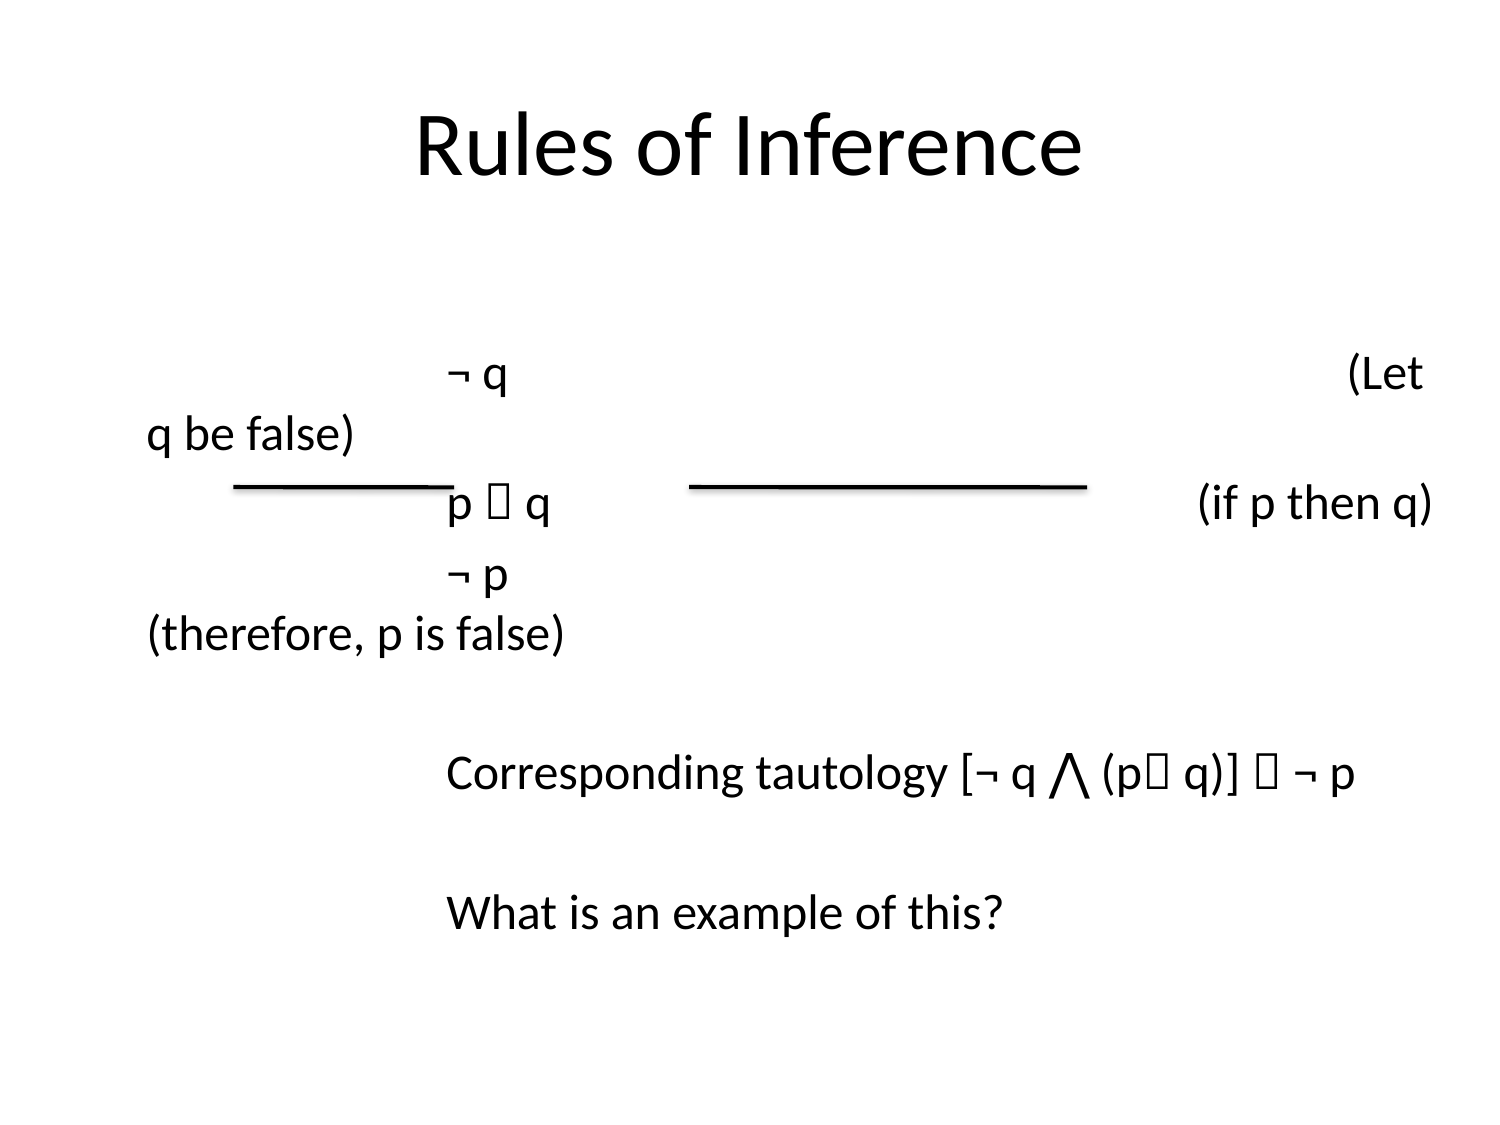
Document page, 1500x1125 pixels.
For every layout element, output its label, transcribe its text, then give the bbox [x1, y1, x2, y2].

title Rules of Inference [75, 45, 1425, 233]
list ¬ q (Let q be false) p  q (if p then q) ¬ p (therefore, p is false) Corresponding tautology [¬ q ⋀ (p q)]  ¬ p What is an example of this? [75, 262, 1465, 1005]
